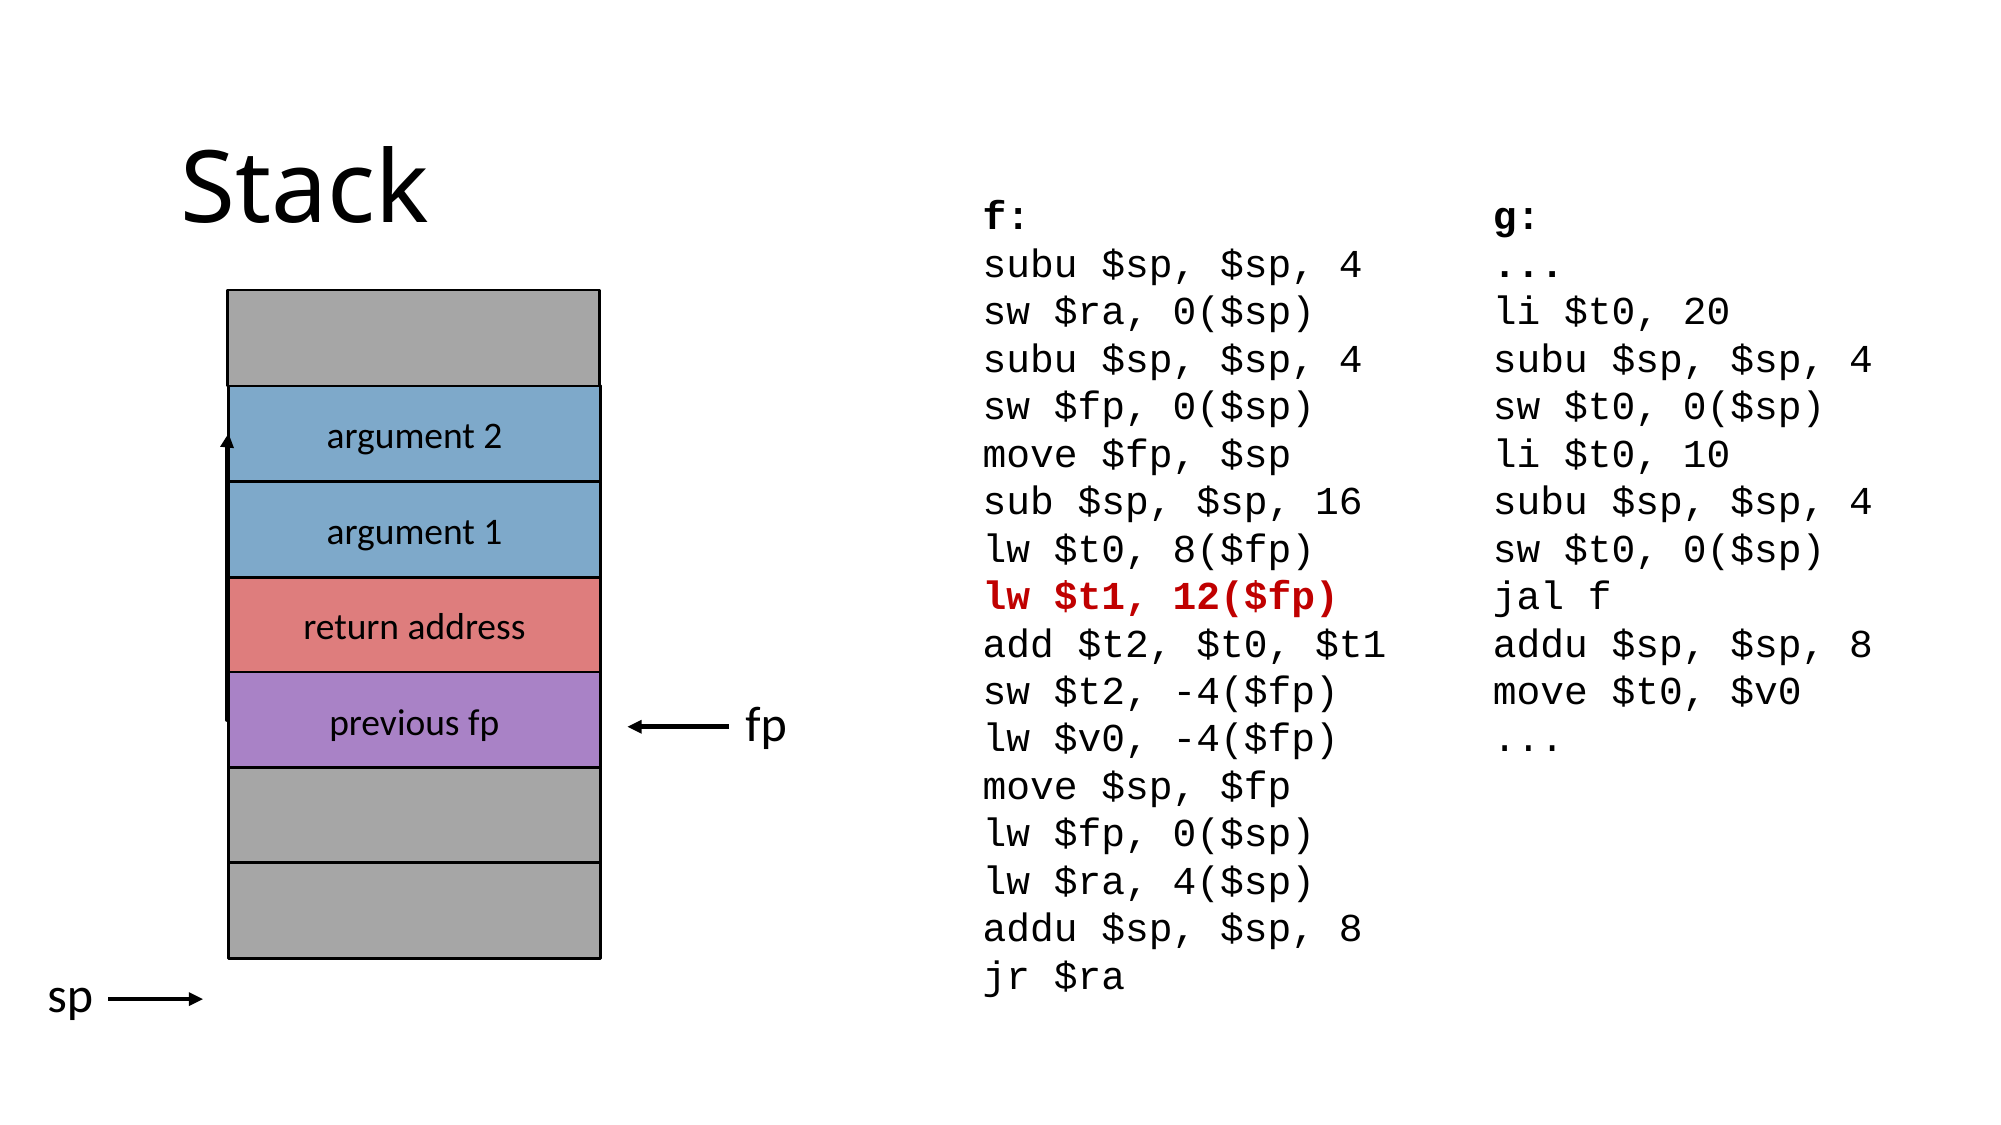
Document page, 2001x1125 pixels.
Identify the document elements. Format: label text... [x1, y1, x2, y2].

text_box g: ... li $t0, 20 subu $sp, $sp, 4 sw $t0, 0($sp) li $t0, 10 subu $sp, $sp, 4 sw $t0, 0($sp) jal f addu $sp, $sp, 8 move $t0, $v0 ... [1478, 182, 1966, 768]
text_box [227, 432, 232, 721]
text_box f: subu $sp, $sp, 4 sw $ra, 0($sp) subu $sp, $sp, 4 sw $fp, 0($sp) move $fp, $sp sub $sp, $sp, 16 lw $t0, 8($fp) lw $t1, 12($fp) add $t2, $t0, $t1 sw $t2, -4($fp) lw $v0, -4($fp) move $sp, $fp lw $fp, 0($sp) lw $ra, 4($sp) addu $sp, $sp, 8 jr $ra [967, 182, 1456, 1005]
text_box sp [32, 955, 119, 1030]
text_box Stack [165, 114, 1829, 250]
text_box fp [730, 683, 817, 759]
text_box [227, 289, 602, 959]
